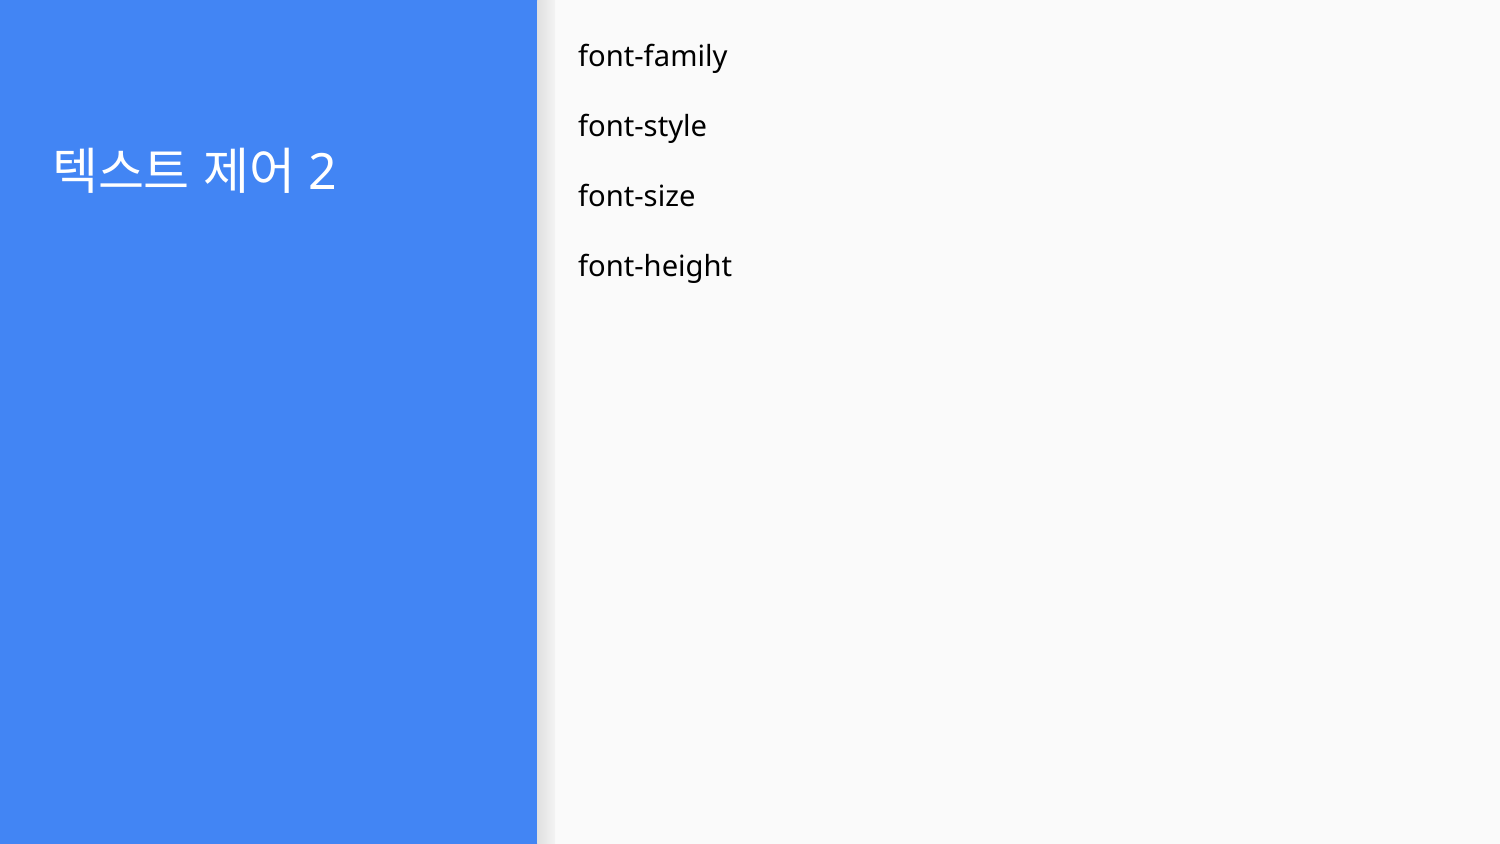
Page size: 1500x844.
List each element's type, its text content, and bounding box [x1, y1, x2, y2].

text_box font-family font-style font-size font-height [563, 22, 1485, 298]
title 텍스트 제어2 [37, 58, 498, 216]
